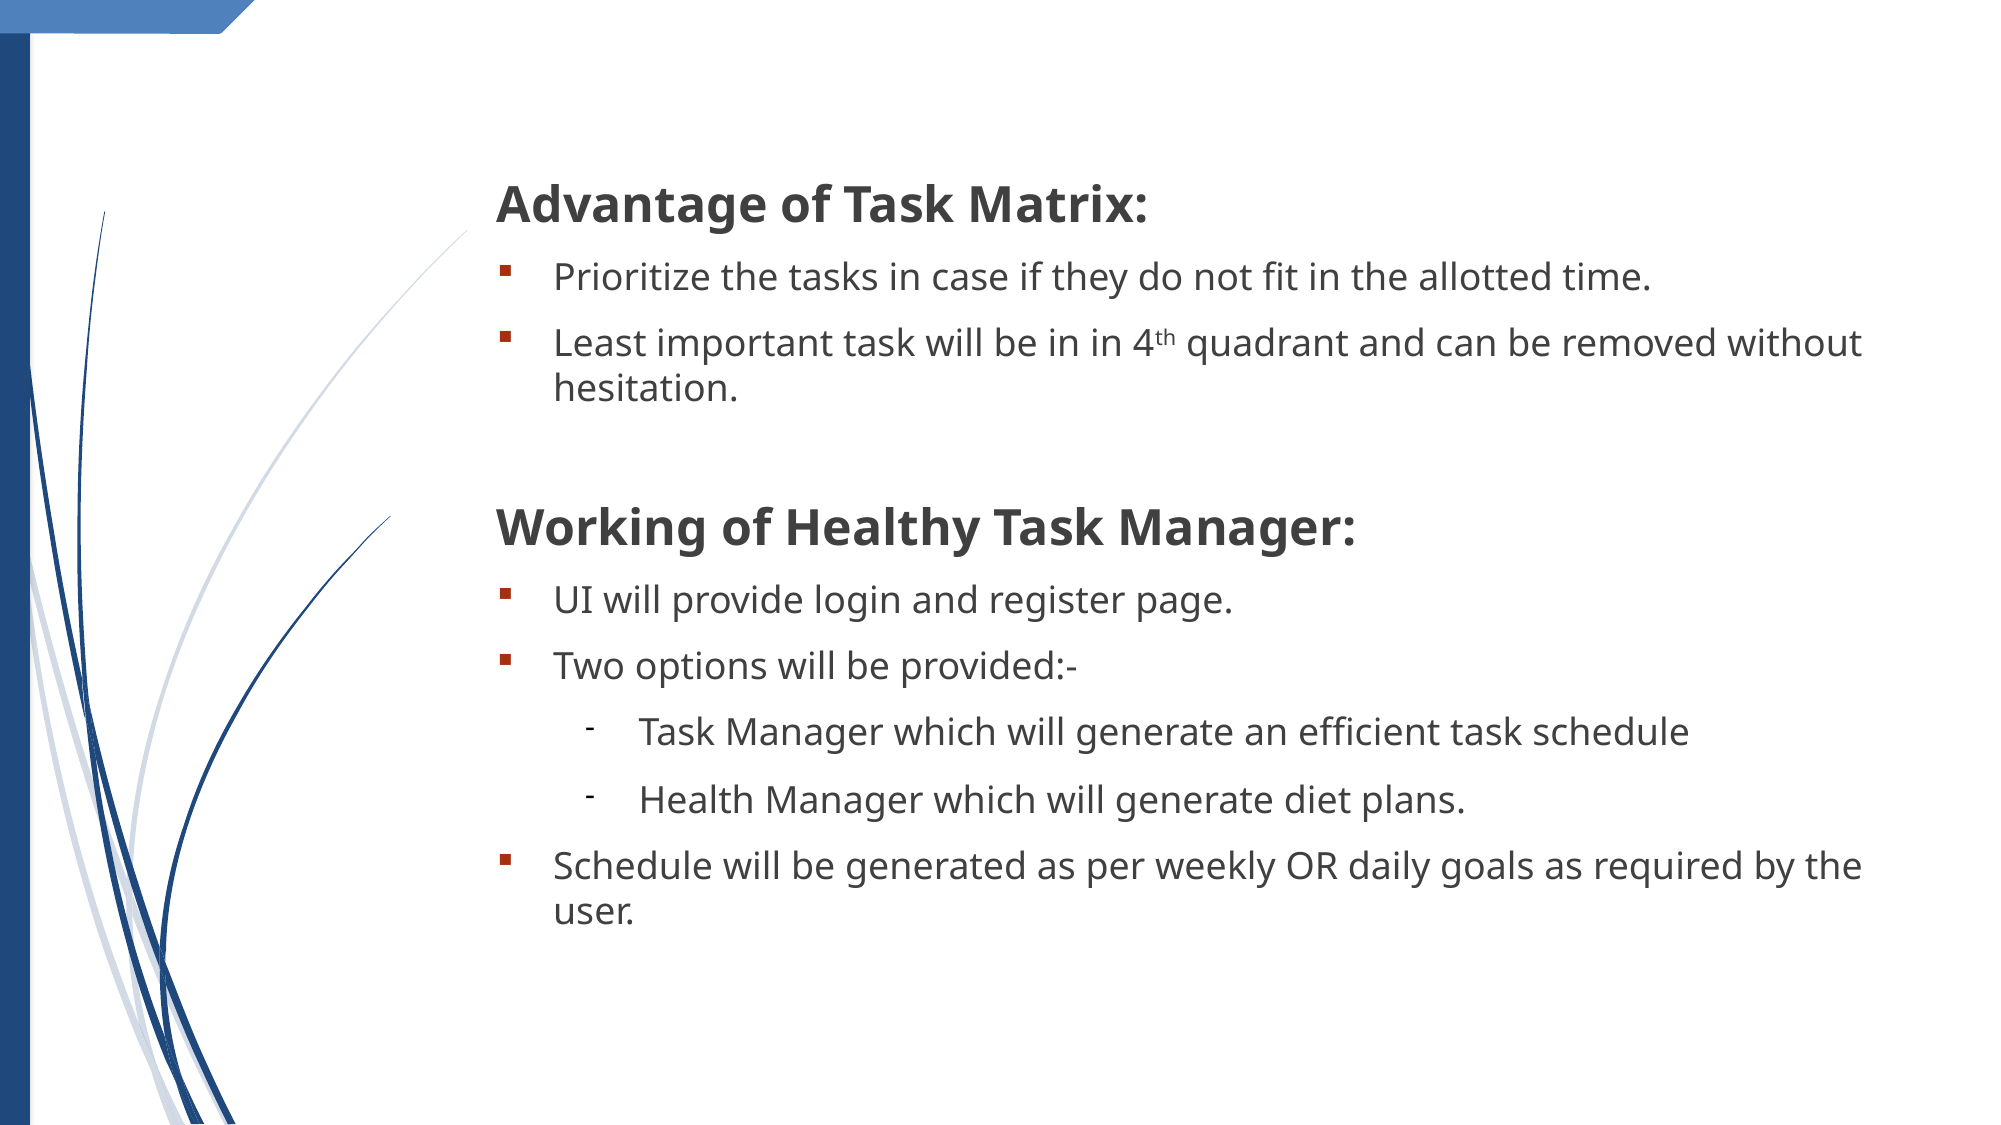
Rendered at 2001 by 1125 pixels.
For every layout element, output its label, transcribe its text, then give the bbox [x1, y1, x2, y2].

text_box Advantage of Task Matrix: Prioritize the tasks in case if they do not fit in the allotted time. Least important task will be in in 4th quadrant and can be removed without hesitation. Working of Healthy Task Manager: UI will provide login and register page. Two options will be provided:- Task Manager which will generate an efficient task schedule Health Manager which will generate diet plans. Schedule will be generated as per weekly OR daily goals as required by the user. [482, 164, 1888, 1031]
